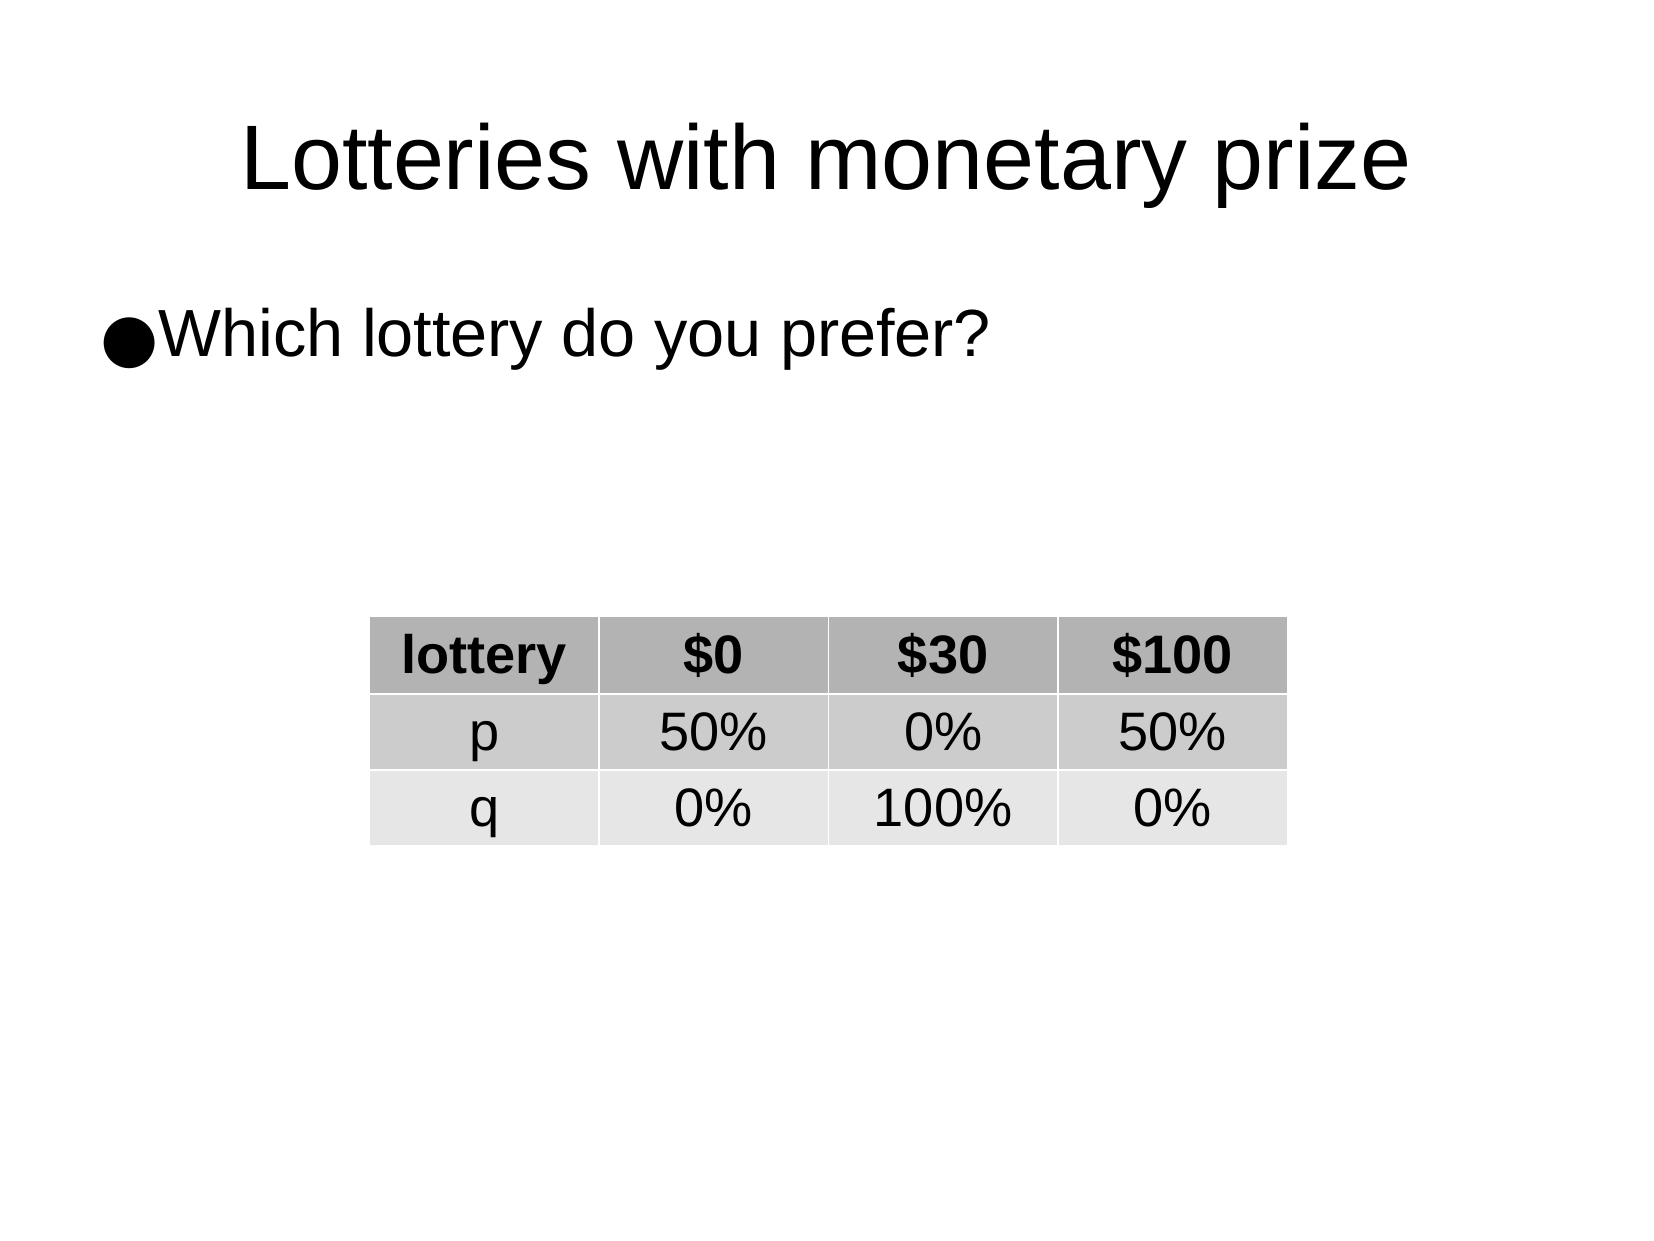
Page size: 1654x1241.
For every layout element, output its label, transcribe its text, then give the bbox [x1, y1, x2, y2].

text_box Which lottery do you prefer? [82, 290, 1571, 1010]
table_header $30 [829, 617, 1057, 693]
table_header lottery [370, 617, 598, 693]
table_cell p [370, 695, 598, 769]
table_cell 0% [829, 695, 1057, 769]
table_header $0 [600, 617, 828, 693]
table_cell 50% [1059, 695, 1287, 769]
table_cell 0% [600, 771, 828, 845]
table_cell 0% [1059, 771, 1287, 845]
table_cell 100% [829, 771, 1057, 845]
table_cell 50% [600, 695, 828, 769]
text_box Lotteries with monetary prize [82, 49, 1571, 257]
table_header $100 [1059, 617, 1287, 693]
table_cell q [370, 771, 598, 845]
